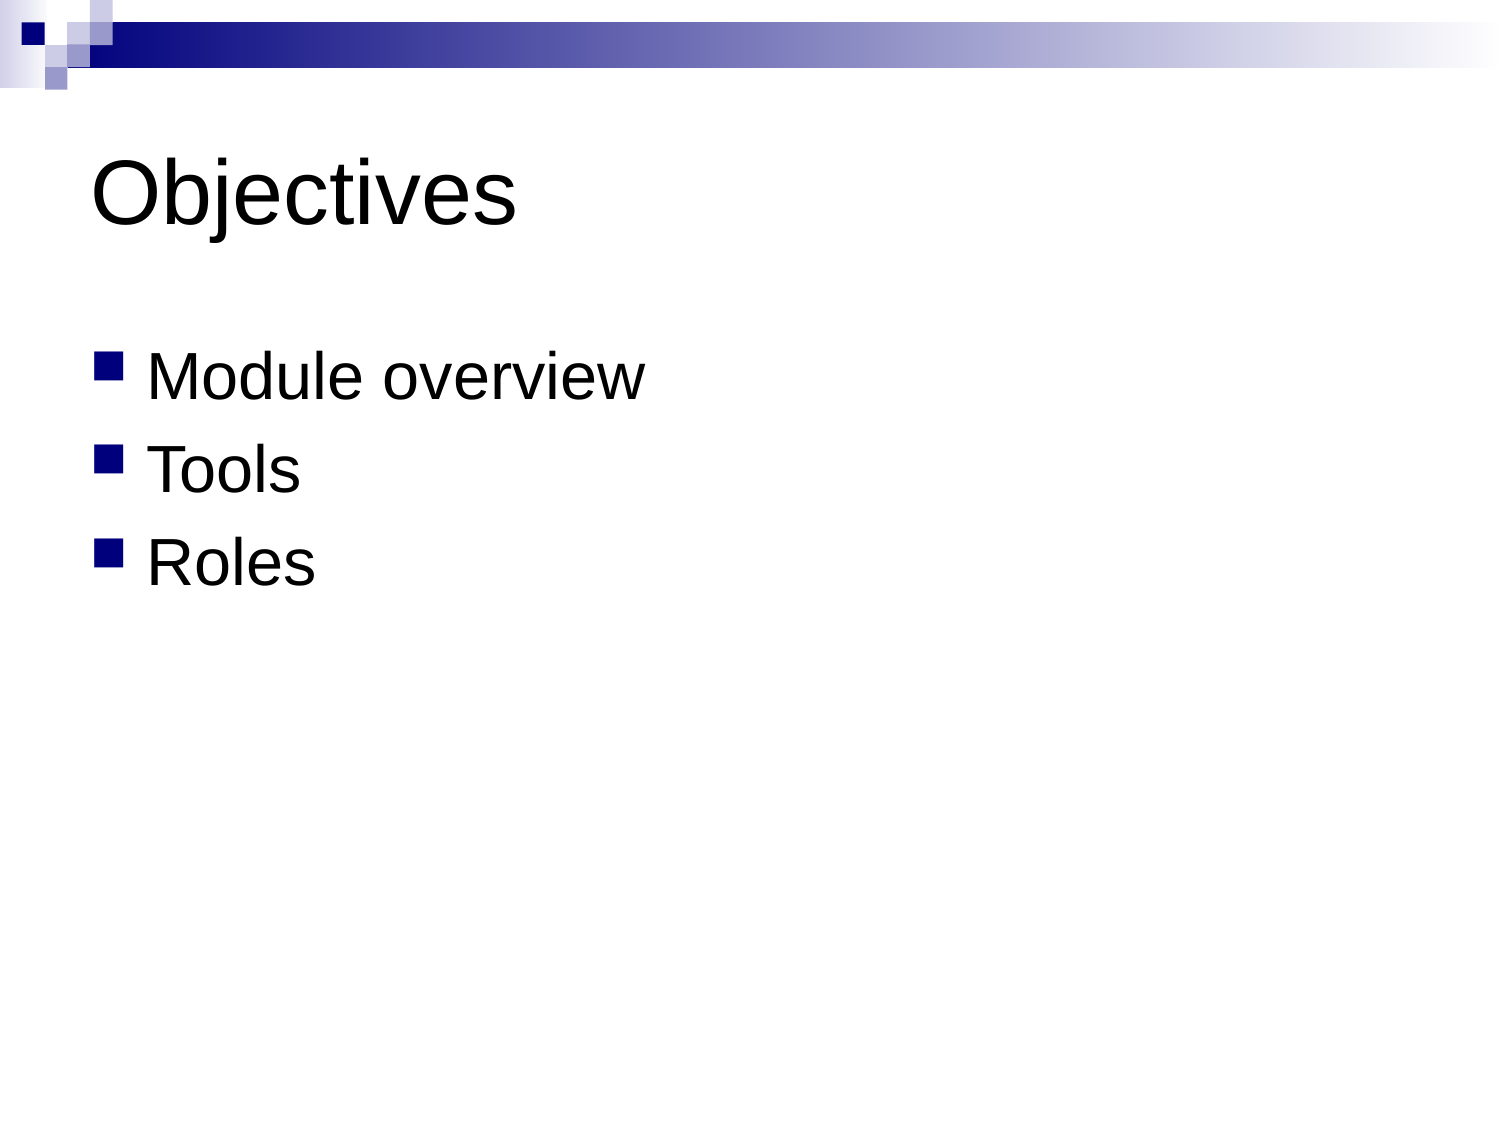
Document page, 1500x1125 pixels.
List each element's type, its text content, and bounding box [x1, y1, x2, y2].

list Module overview Tools Roles [75, 324, 1425, 963]
title Objectives [75, 75, 1425, 300]
